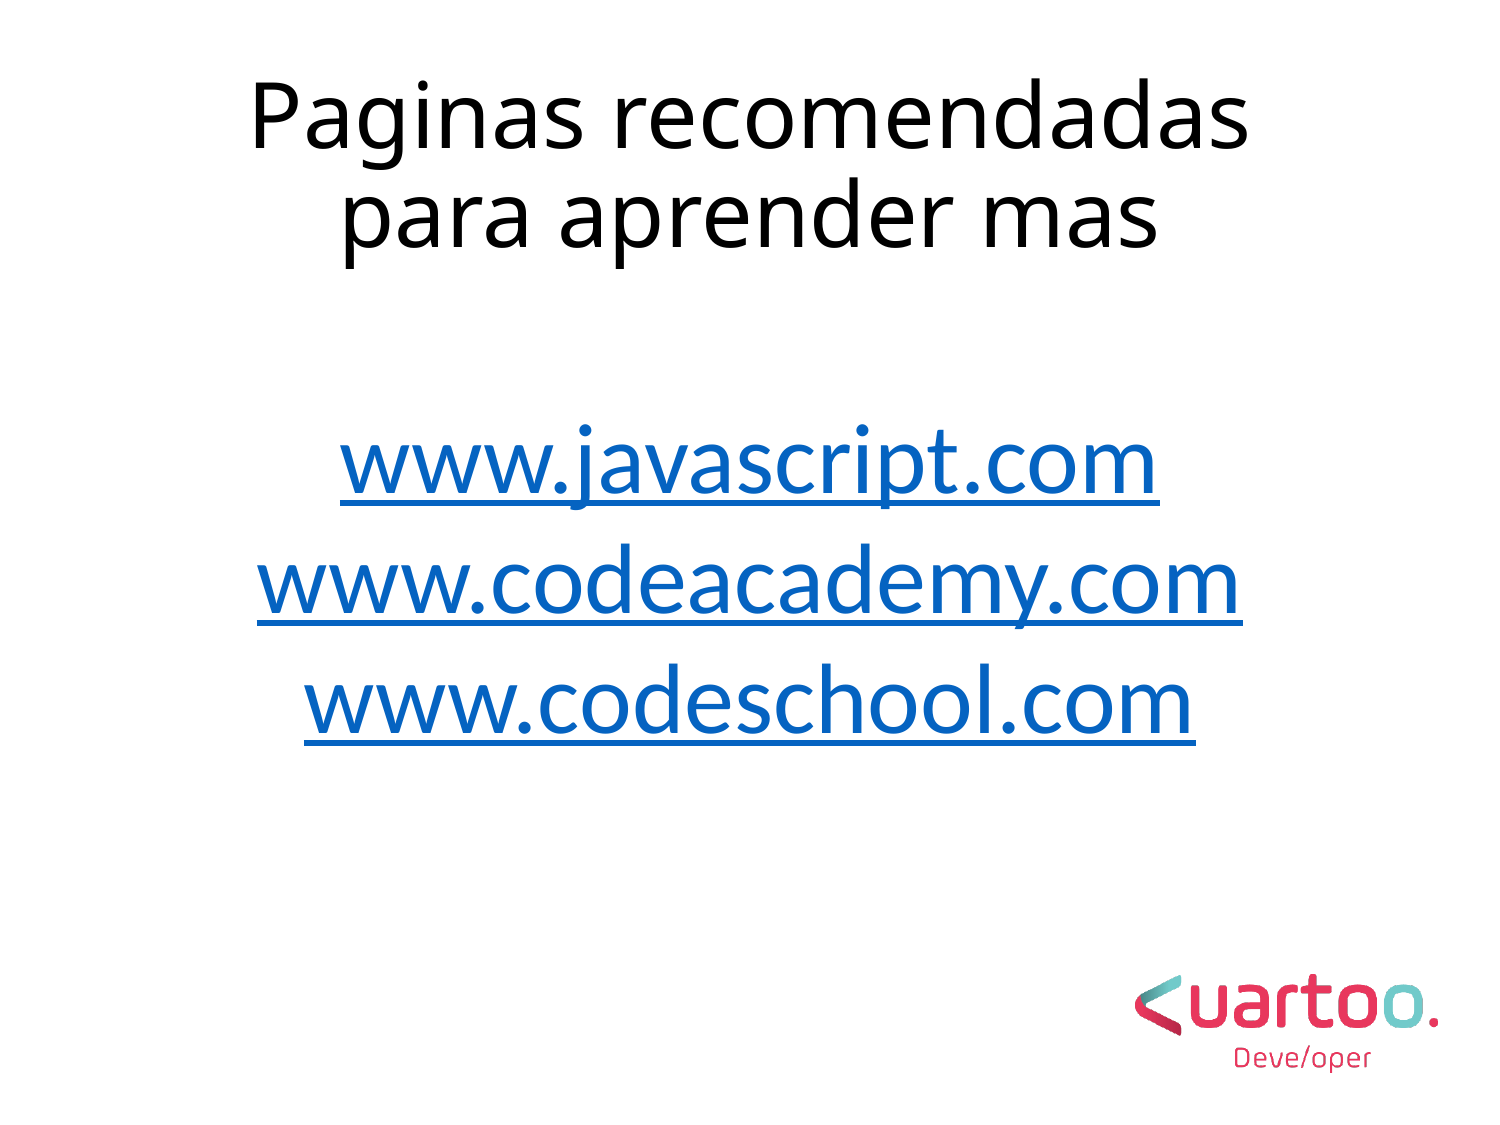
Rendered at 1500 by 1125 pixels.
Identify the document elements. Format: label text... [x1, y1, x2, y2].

title Paginas recomendadas para aprender mas [103, 59, 1397, 278]
picture [1135, 974, 1438, 1074]
text_box www.javascript.com www.codeacademy.com www.codeschool.com [241, 386, 1259, 881]
